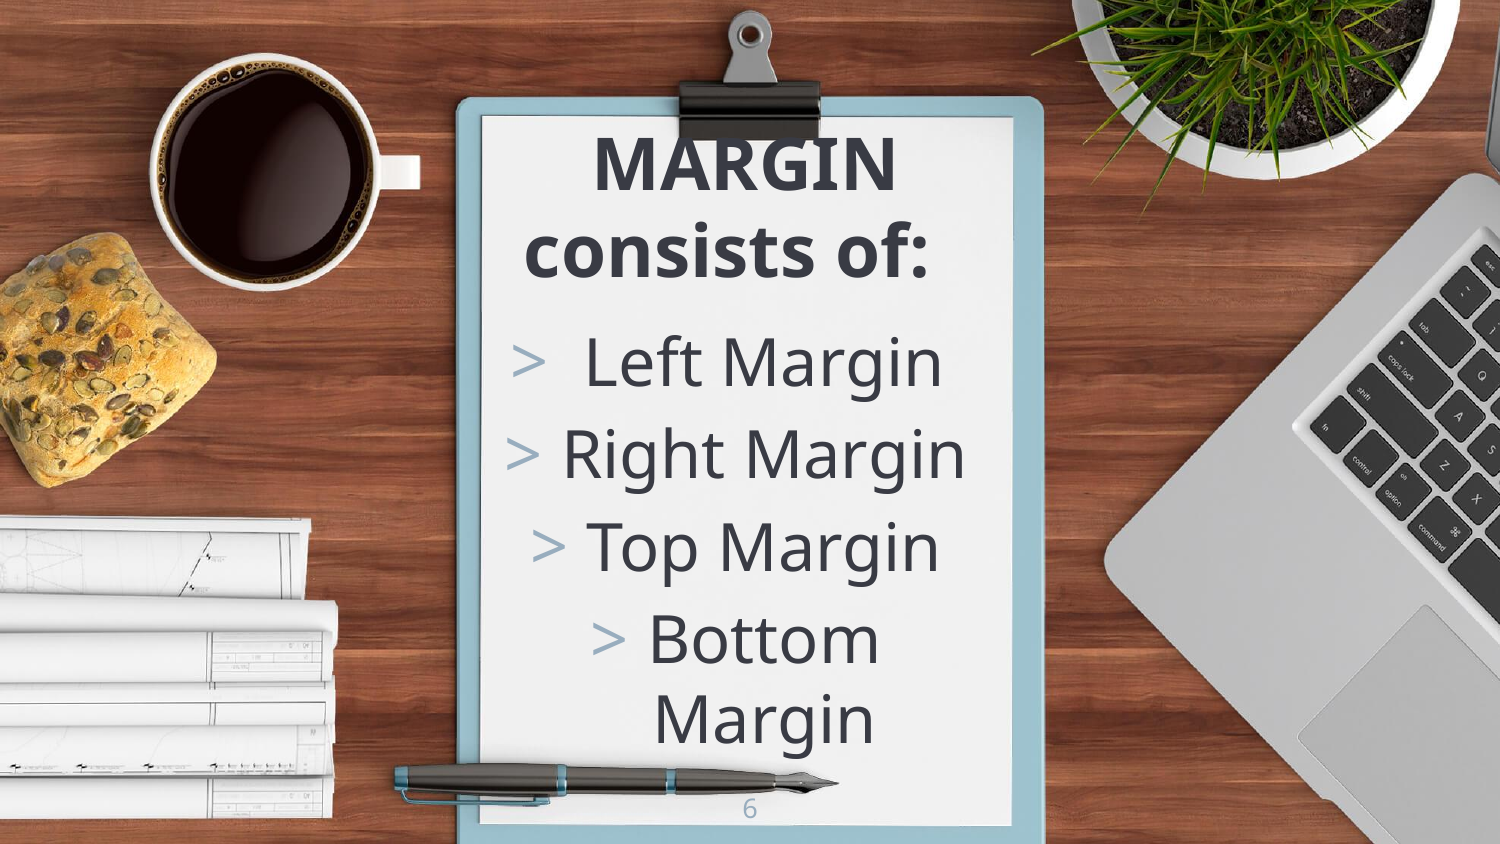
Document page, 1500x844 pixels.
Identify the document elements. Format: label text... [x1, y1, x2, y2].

slide_number 6 [705, 775, 795, 844]
list MARGIN consists of: Left Margin Right Margin Top Margin Bottom Margin [496, 142, 976, 732]
picture [0, 0, 1500, 844]
